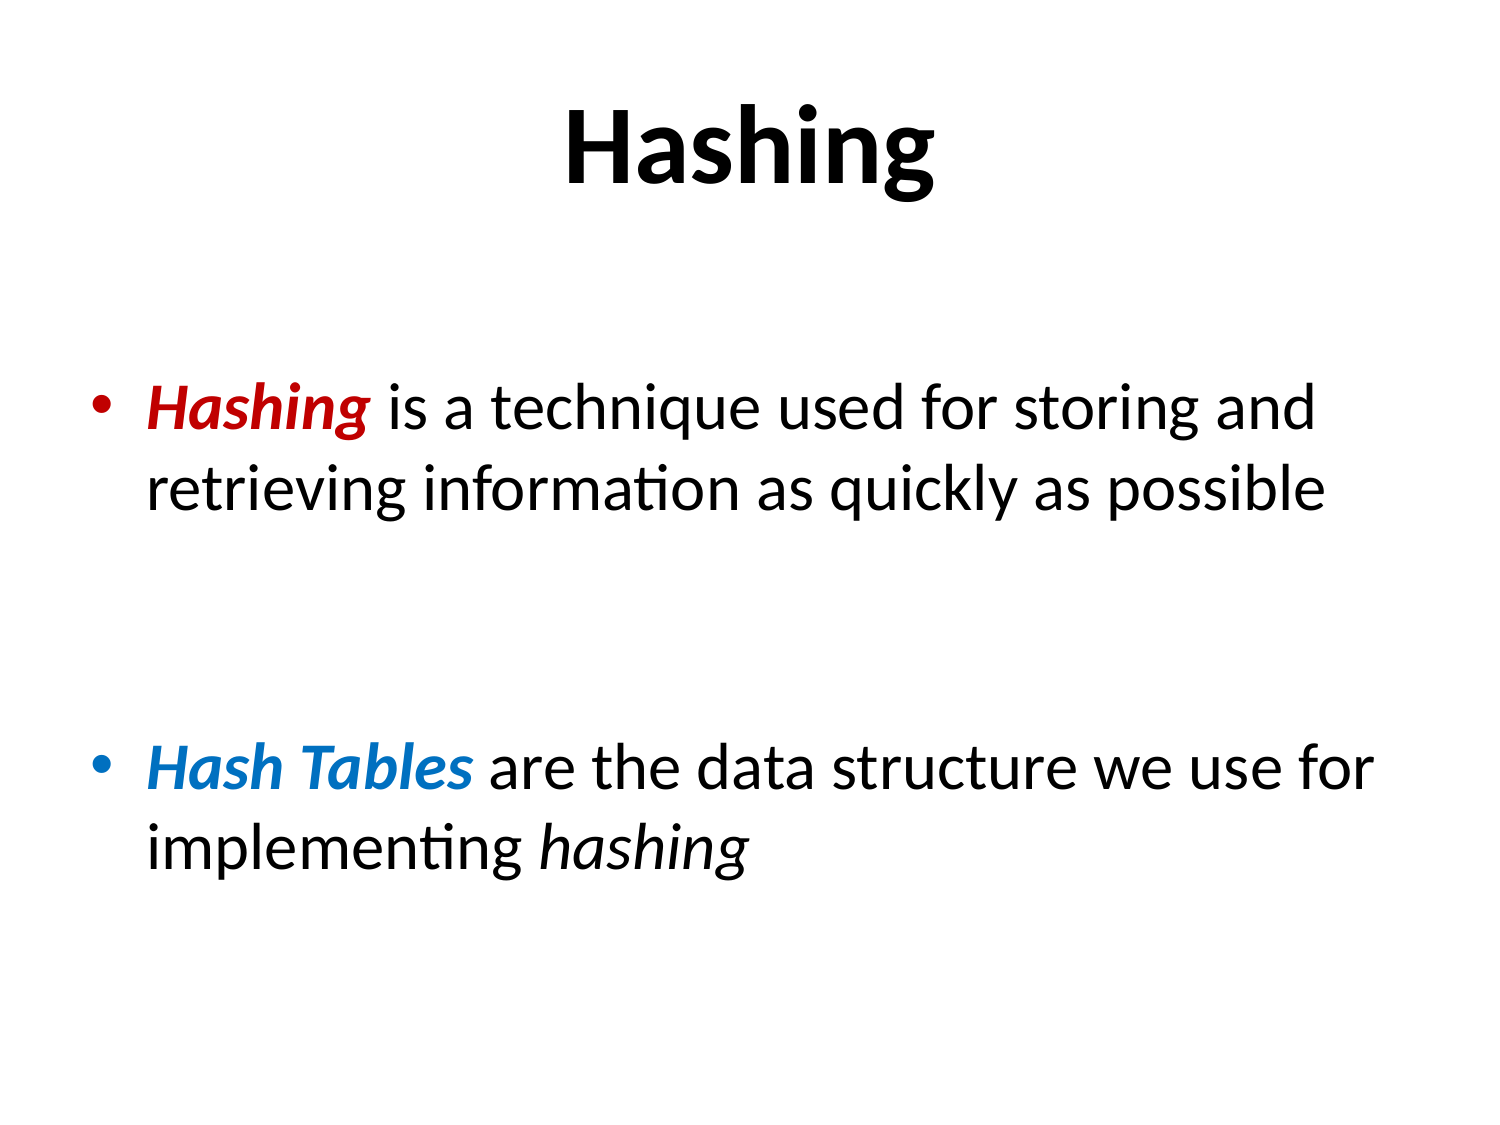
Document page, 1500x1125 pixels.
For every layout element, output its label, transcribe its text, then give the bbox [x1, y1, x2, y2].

title Hashing [75, 45, 1425, 233]
list Hashing is a technique used for storing and retrieving information as quickly as possible Hash Tables are the data structure we use for implementing hashing [75, 262, 1425, 1005]
